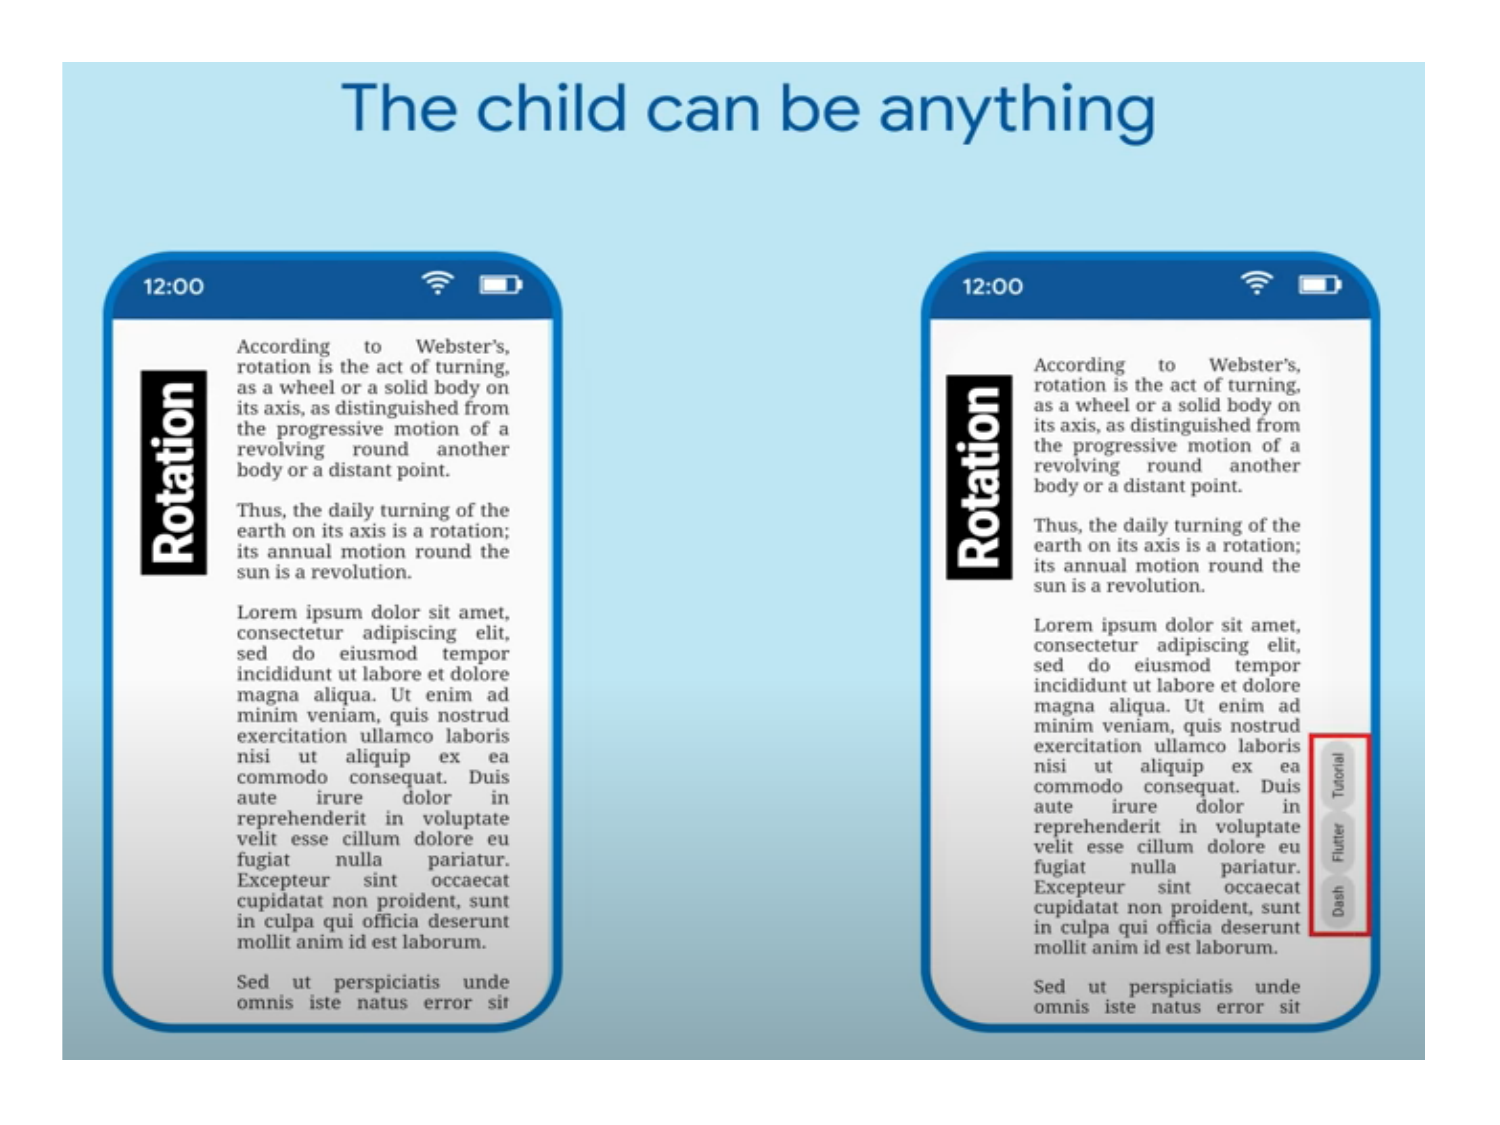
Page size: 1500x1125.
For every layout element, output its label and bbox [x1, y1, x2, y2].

picture [62, 62, 1426, 1060]
